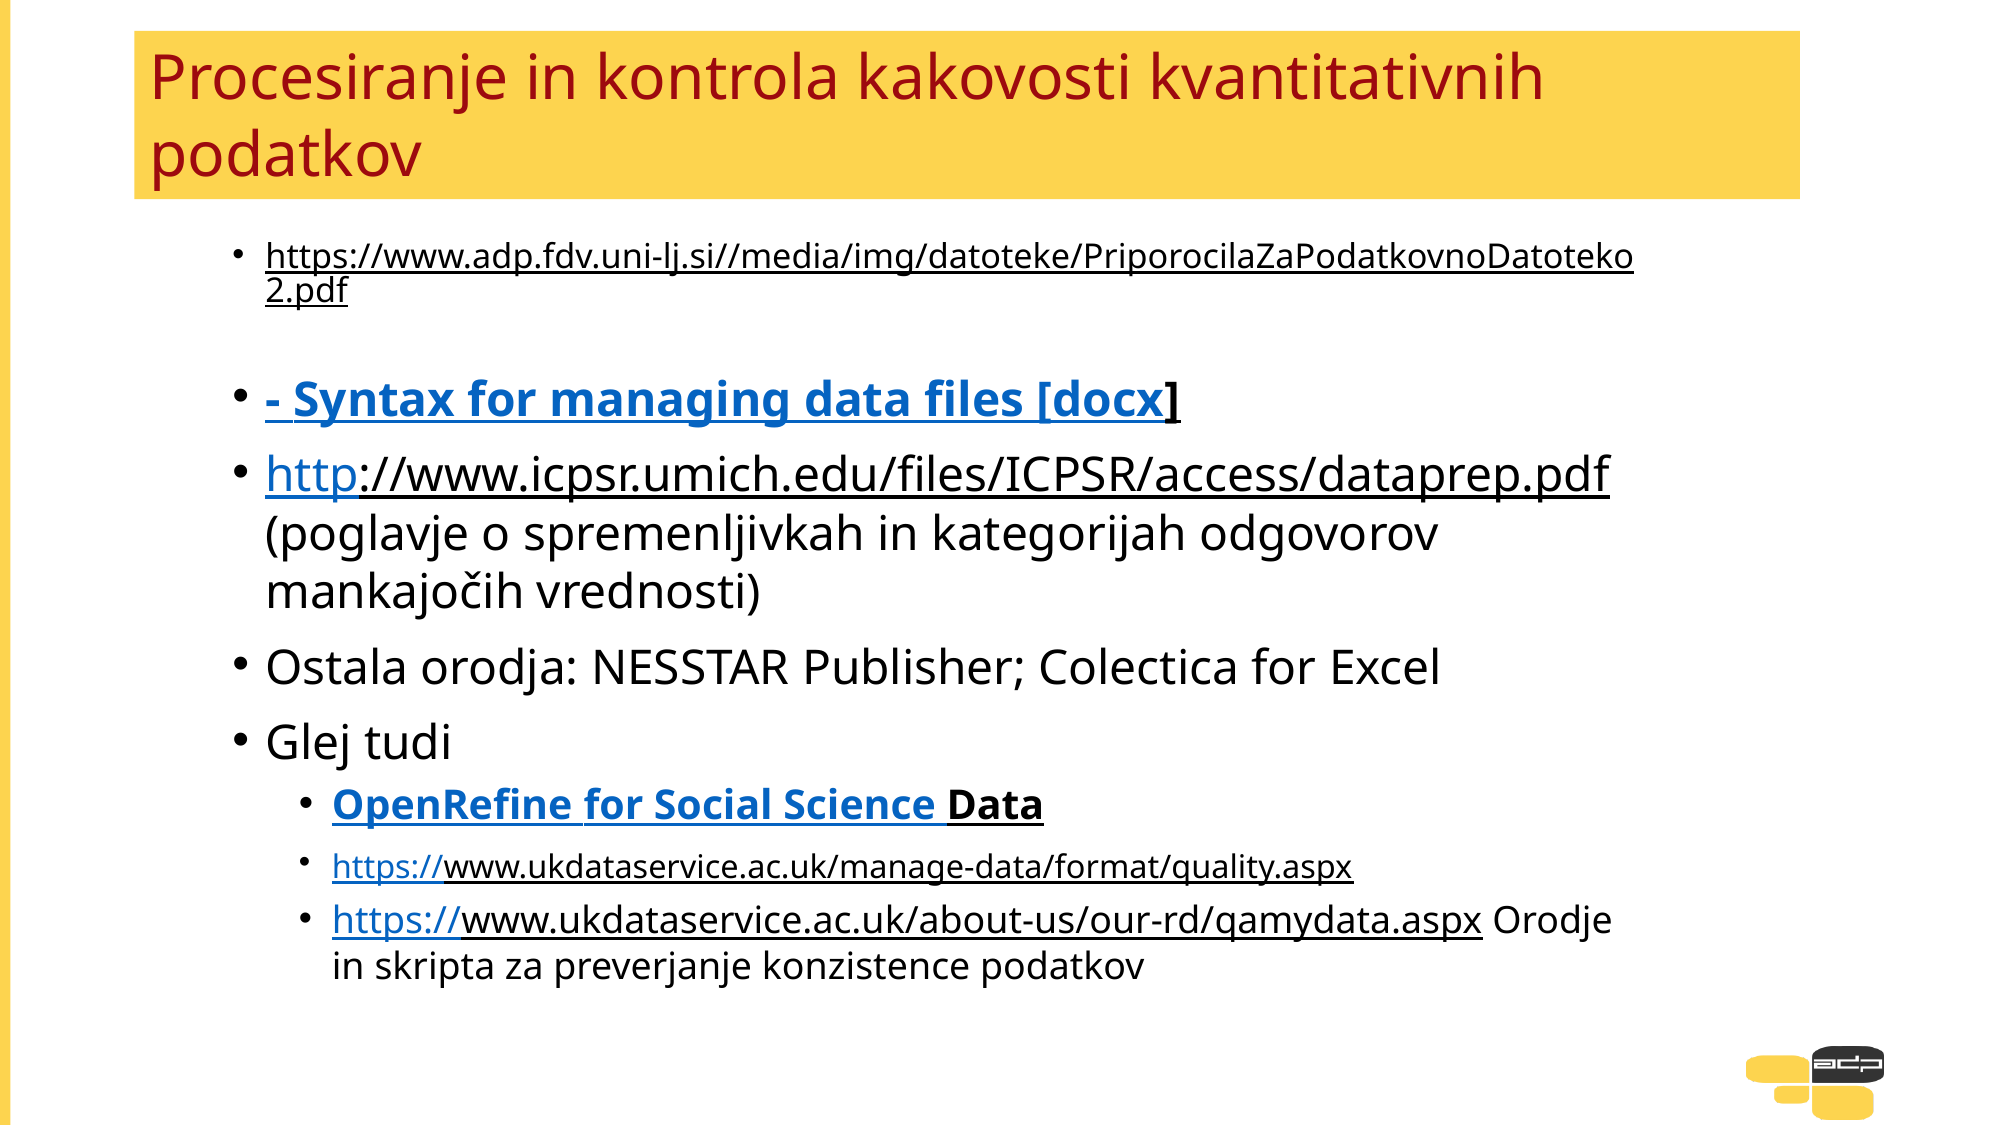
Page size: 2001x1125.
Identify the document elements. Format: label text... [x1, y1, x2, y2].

list https://www.adp.fdv.uni-lj.si//media/img/datoteke/PriporocilaZaPodatkovnoDatoteko2.pdf​ - Syntax for managing data files [docx] http://www.icpsr.umich.edu/files/ICPSR/access/dataprep.pdf (poglavje o spremenljivkah in kategorijah odgovorov mankajočih vrednosti) Ostala orodja: NESSTAR Publisher; Colectica for Excel Glej tudi OpenRefine for Social Science Data https://www.ukdataservice.ac.uk/manage-data/format/quality.aspx https://www.ukdataservice.ac.uk/about-us/our-rd/qamydata.aspx Orodje in skripta za preverjanje konzistence podatkov [217, 227, 1650, 1012]
picture [1746, 1046, 1884, 1120]
title Procesiranje in kontrola kakovosti kvantitativnih podatkov [134, 30, 1800, 200]
